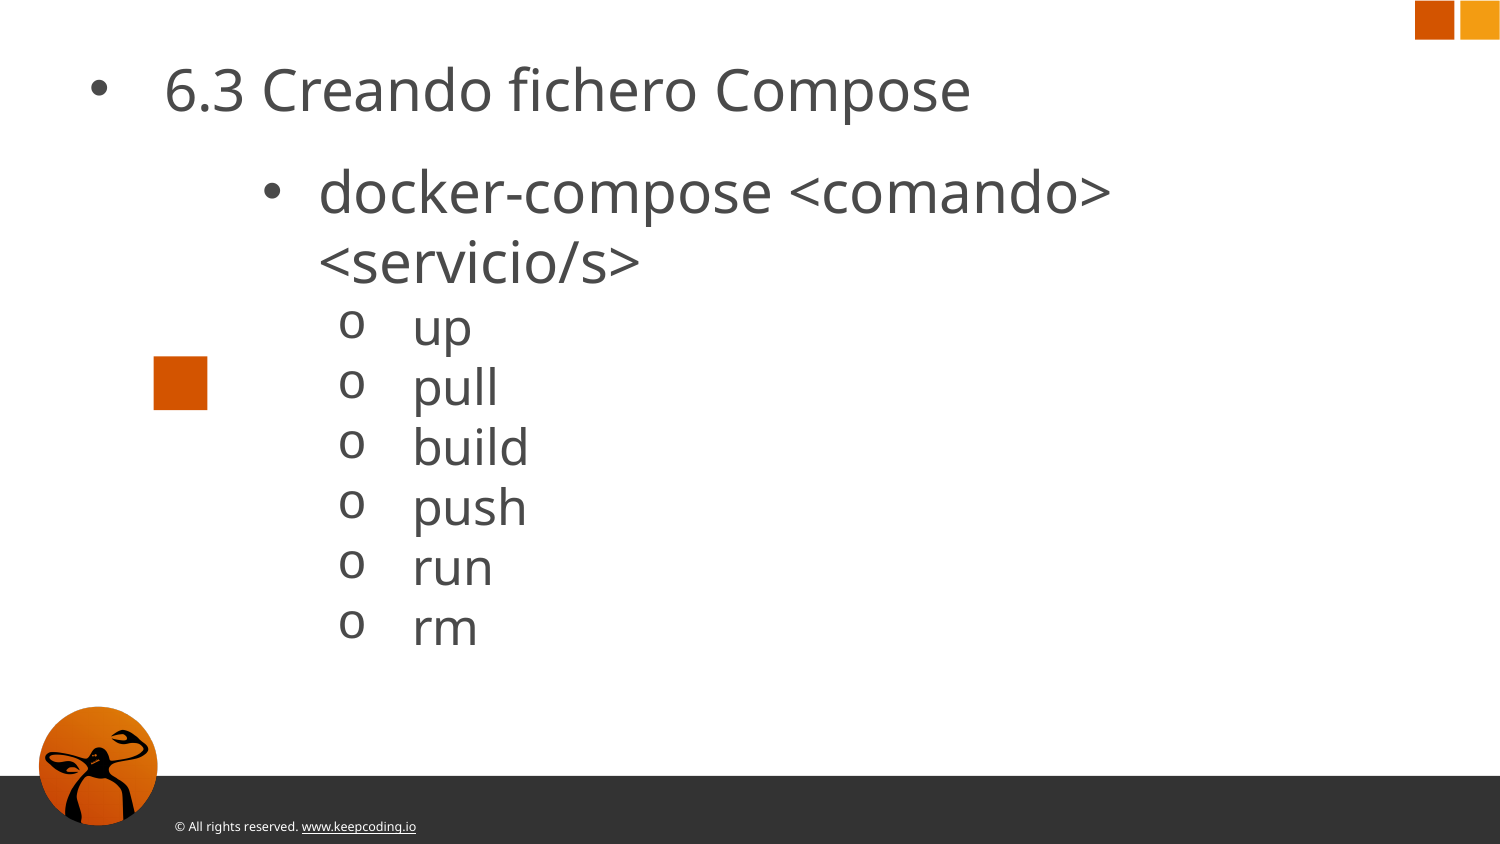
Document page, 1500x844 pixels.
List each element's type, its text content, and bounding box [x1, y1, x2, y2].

subtitle 6.3 Creando fichero Compose [43, 44, 1441, 175]
picture [0, 673, 246, 844]
text_box docker-compose <comando> <servicio/s> up pull build push run rm [216, 146, 1424, 768]
